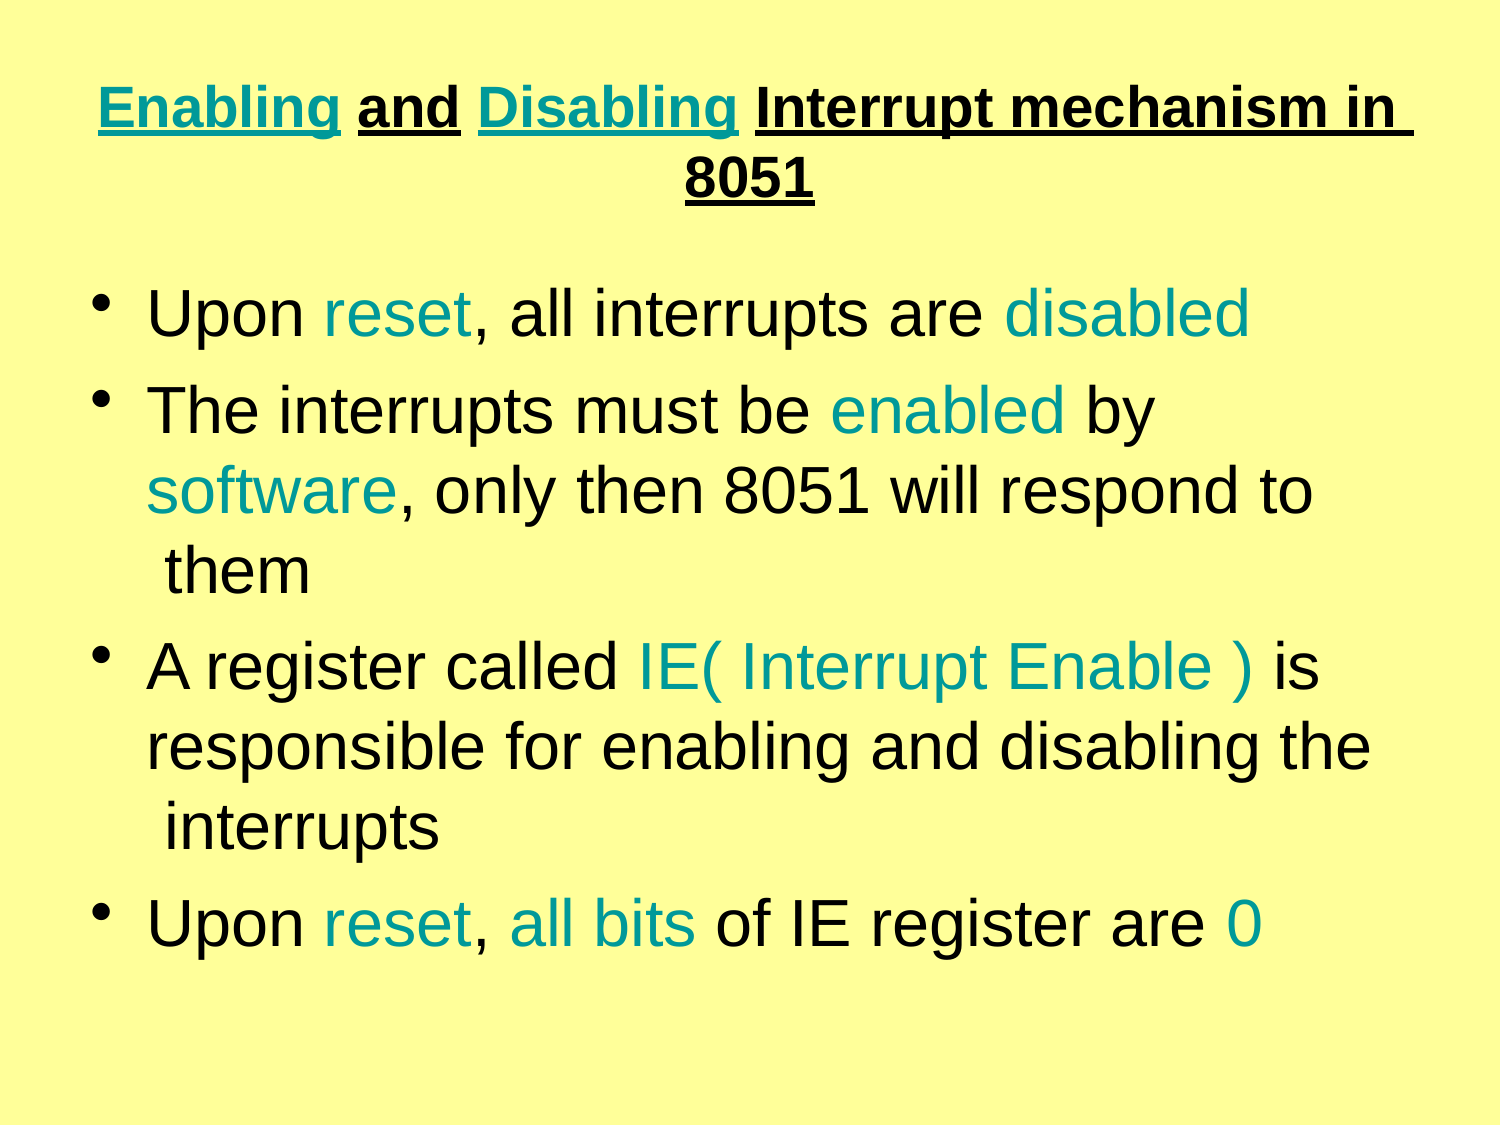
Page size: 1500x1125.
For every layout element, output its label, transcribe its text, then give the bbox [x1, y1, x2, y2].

title Enabling and Disabling Interrupt mechanism in 8051 [83, 43, 1417, 257]
text_box Upon reset, all interrupts are disabled The interrupts must be enabled by software, only then 8051 will respond to them A register called IE( Interrupt Enable ) is responsible for enabling and disabling the interrupts Upon reset, all bits of IE register are 0 [87, 251, 1381, 960]
